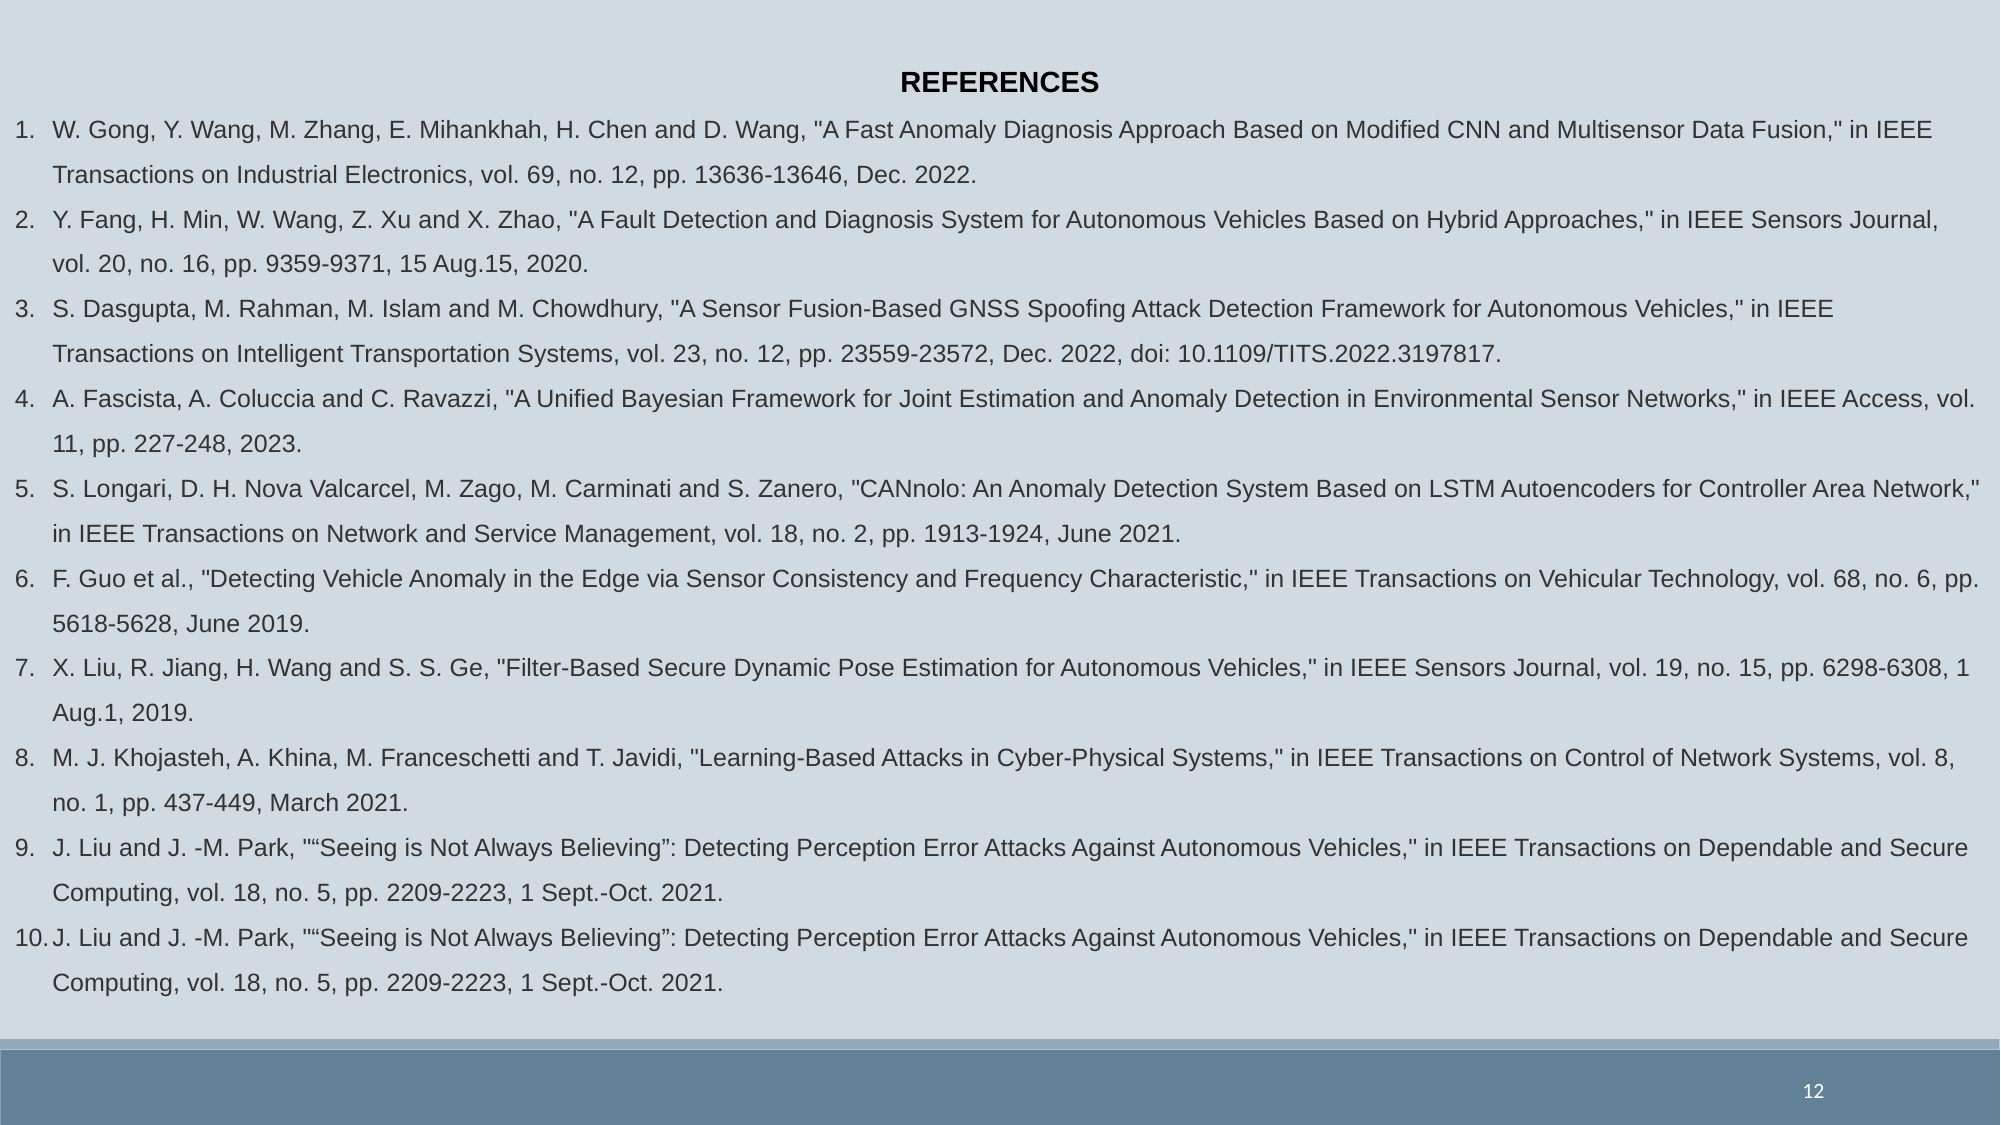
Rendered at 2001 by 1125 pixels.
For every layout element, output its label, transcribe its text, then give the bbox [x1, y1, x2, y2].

slide_number 12 [1624, 1059, 1840, 1120]
text_box REFERENCES W. Gong, Y. Wang, M. Zhang, E. Mihankhah, H. Chen and D. Wang, "A Fast Anomaly Diagnosis Approach Based on Modified CNN and Multisensor Data Fusion," in IEEE Transactions on Industrial Electronics, vol. 69, no. 12, pp. 13636-13646, Dec. 2022. Y. Fang, H. Min, W. Wang, Z. Xu and X. Zhao, "A Fault Detection and Diagnosis System for Autonomous Vehicles Based on Hybrid Approaches," in IEEE Sensors Journal, vol. 20, no. 16, pp. 9359-9371, 15 Aug.15, 2020. S. Dasgupta, M. Rahman, M. Islam and M. Chowdhury, "A Sensor Fusion-Based GNSS Spoofing Attack Detection Framework for Autonomous Vehicles," in IEEE Transactions on Intelligent Transportation Systems, vol. 23, no. 12, pp. 23559-23572, Dec. 2022, doi: 10.1109/TITS.2022.3197817. A. Fascista, A. Coluccia and C. Ravazzi, "A Unified Bayesian Framework for Joint Estimation and Anomaly Detection in Environmental Sensor Networks," in IEEE Access, vol. 11, pp. 227-248, 2023. S. Longari, D. H. Nova Valcarcel, M. Zago, M. Carminati and S. Zanero, "CANnolo: An Anomaly Detection System Based on LSTM Autoencoders for Controller Area Network," in IEEE Transactions on Network and Service Management, vol. 18, no. 2, pp. 1913-1924, June 2021. F. Guo et al., "Detecting Vehicle Anomaly in the Edge via Sensor Consistency and Frequency Characteristic," in IEEE Transactions on Vehicular Technology, vol. 68, no. 6, pp. 5618-5628, June 2019. X. Liu, R. Jiang, H. Wang and S. S. Ge, "Filter-Based Secure Dynamic Pose Estimation for Autonomous Vehicles," in IEEE Sensors Journal, vol. 19, no. 15, pp. 6298-6308, 1 Aug.1, 2019. M. J. Khojasteh, A. Khina, M. Franceschetti and T. Javidi, "Learning-Based Attacks in Cyber-Physical Systems," in IEEE Transactions on Control of Network Systems, vol. 8, no. 1, pp. 437-449, March 2021. J. Liu and J. -M. Park, "“Seeing is Not Always Believing”: Detecting Perception Error Attacks Against Autonomous Vehicles," in IEEE Transactions on Dependable and Secure Computing, vol. 18, no. 5, pp. 2209-2223, 1 Sept.-Oct. 2021. J. Liu and J. -M. Park, "“Seeing is Not Always Believing”: Detecting Perception Error Attacks Against Autonomous Vehicles," in IEEE Transactions on Dependable and Secure Computing, vol. 18, no. 5, pp. 2209-2223, 1 Sept.-Oct. 2021. [0, 38, 2000, 1004]
